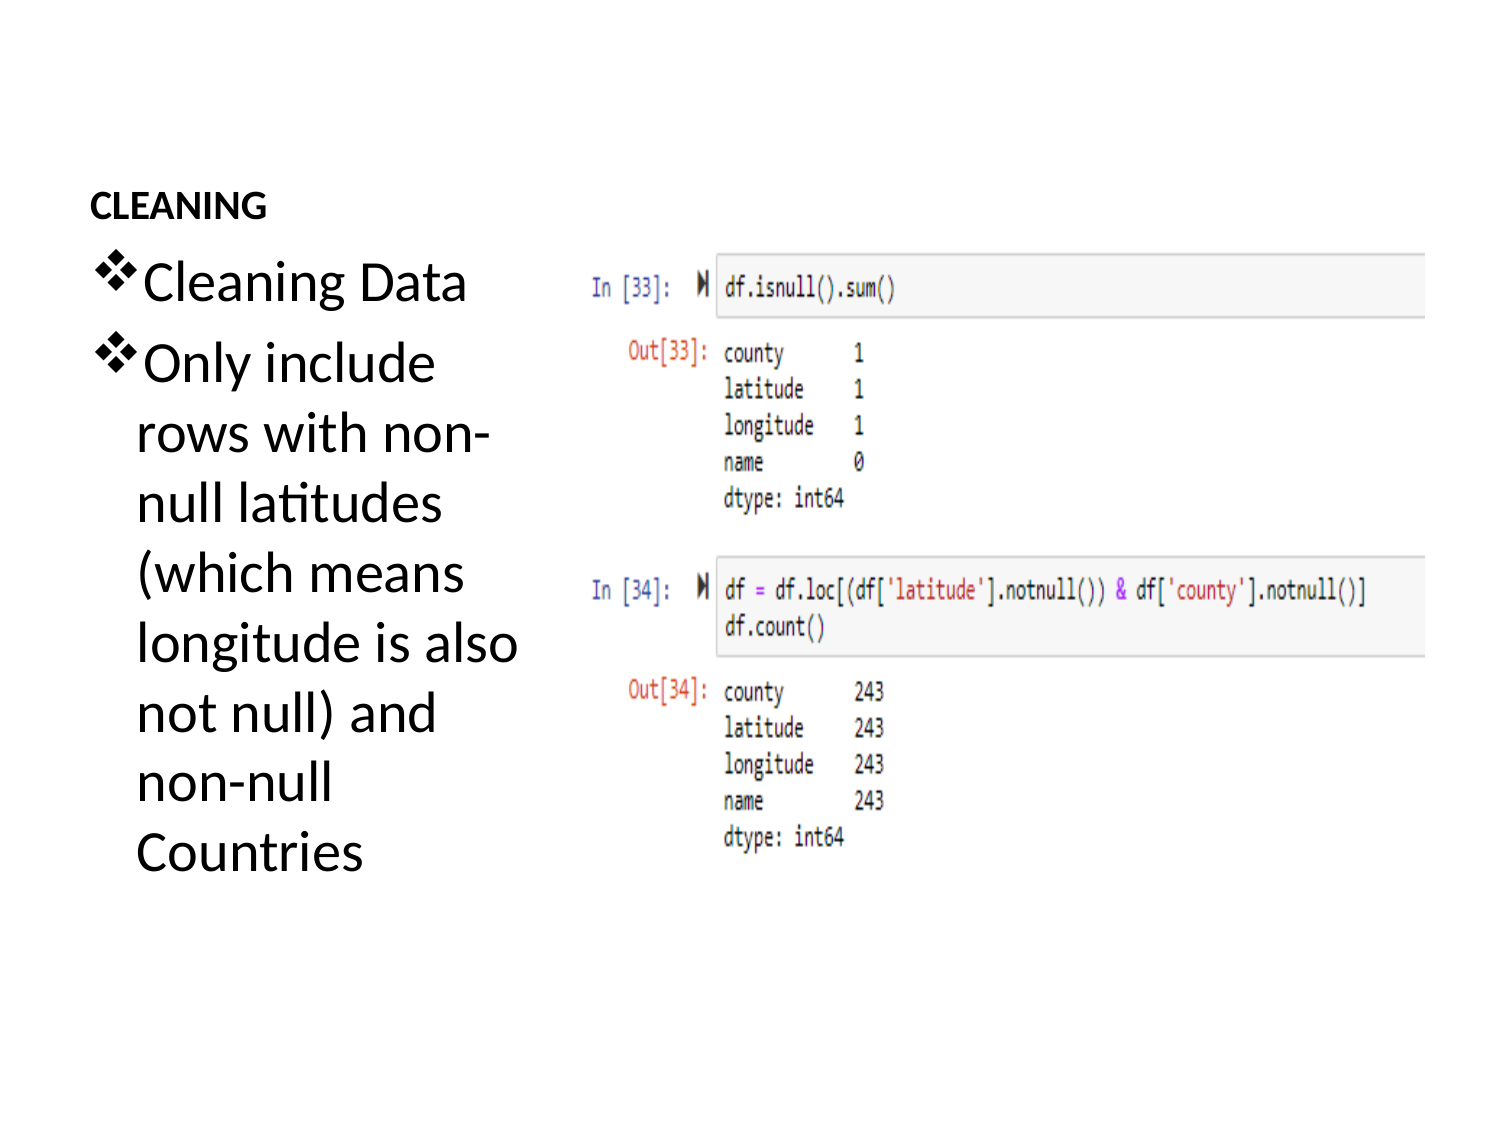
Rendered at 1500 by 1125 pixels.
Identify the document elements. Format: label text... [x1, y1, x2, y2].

title CLEANING [75, 44, 569, 235]
list Cleaning Data Only include rows with non-null latitudes (which means longitude is also not null) and non-null Countries [75, 235, 569, 1005]
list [586, 249, 1426, 888]
